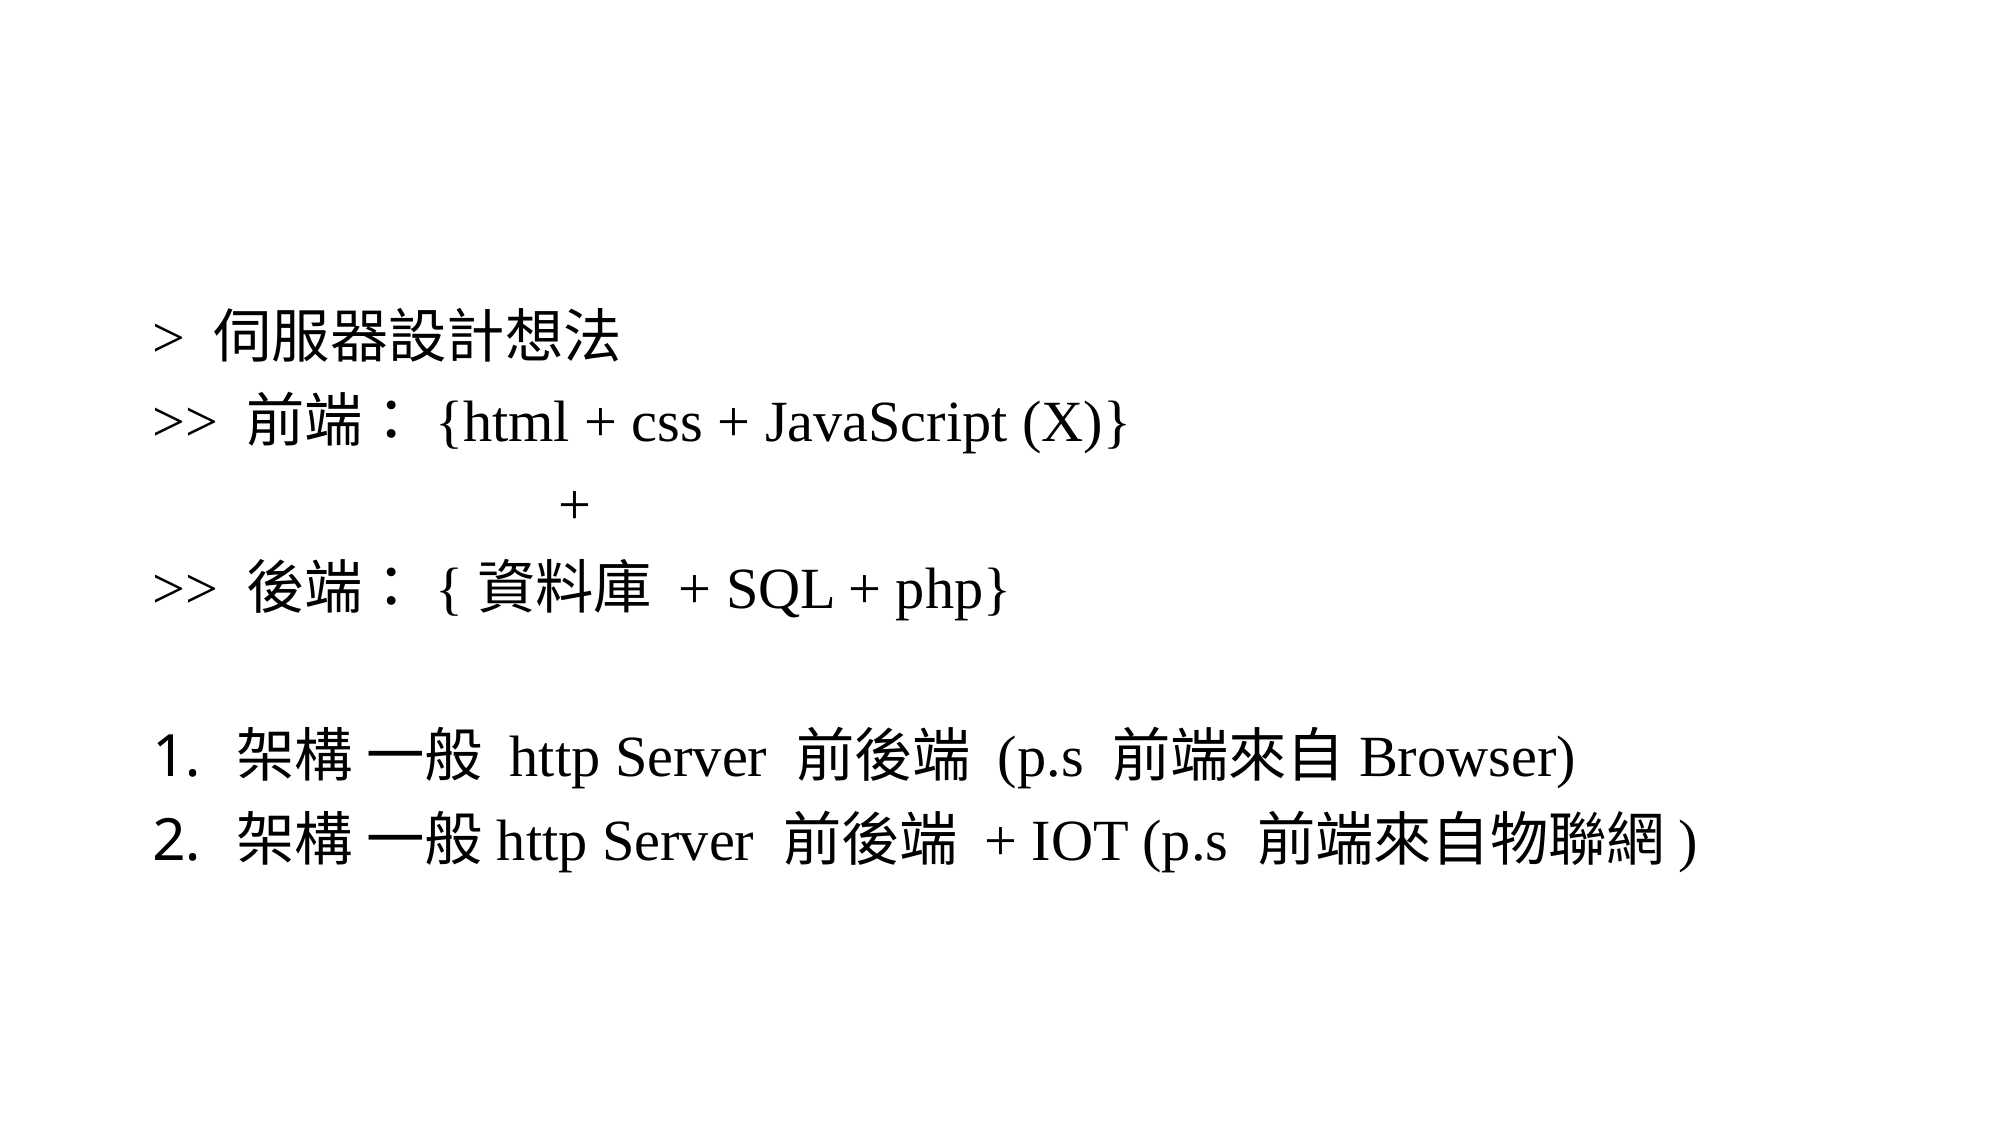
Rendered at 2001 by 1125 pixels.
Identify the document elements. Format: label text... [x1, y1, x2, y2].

list > 伺服器設計想法 >> 前端：{html + css + JavaScript (X)} + >> 後端：{資料庫 + SQL + php} 架構 一般 http Server 前後端 (p.s 前端來自Browser) 架構 一般http Server 前後端 + IOT (p.s 前端來自物聯網) [137, 299, 1863, 1014]
